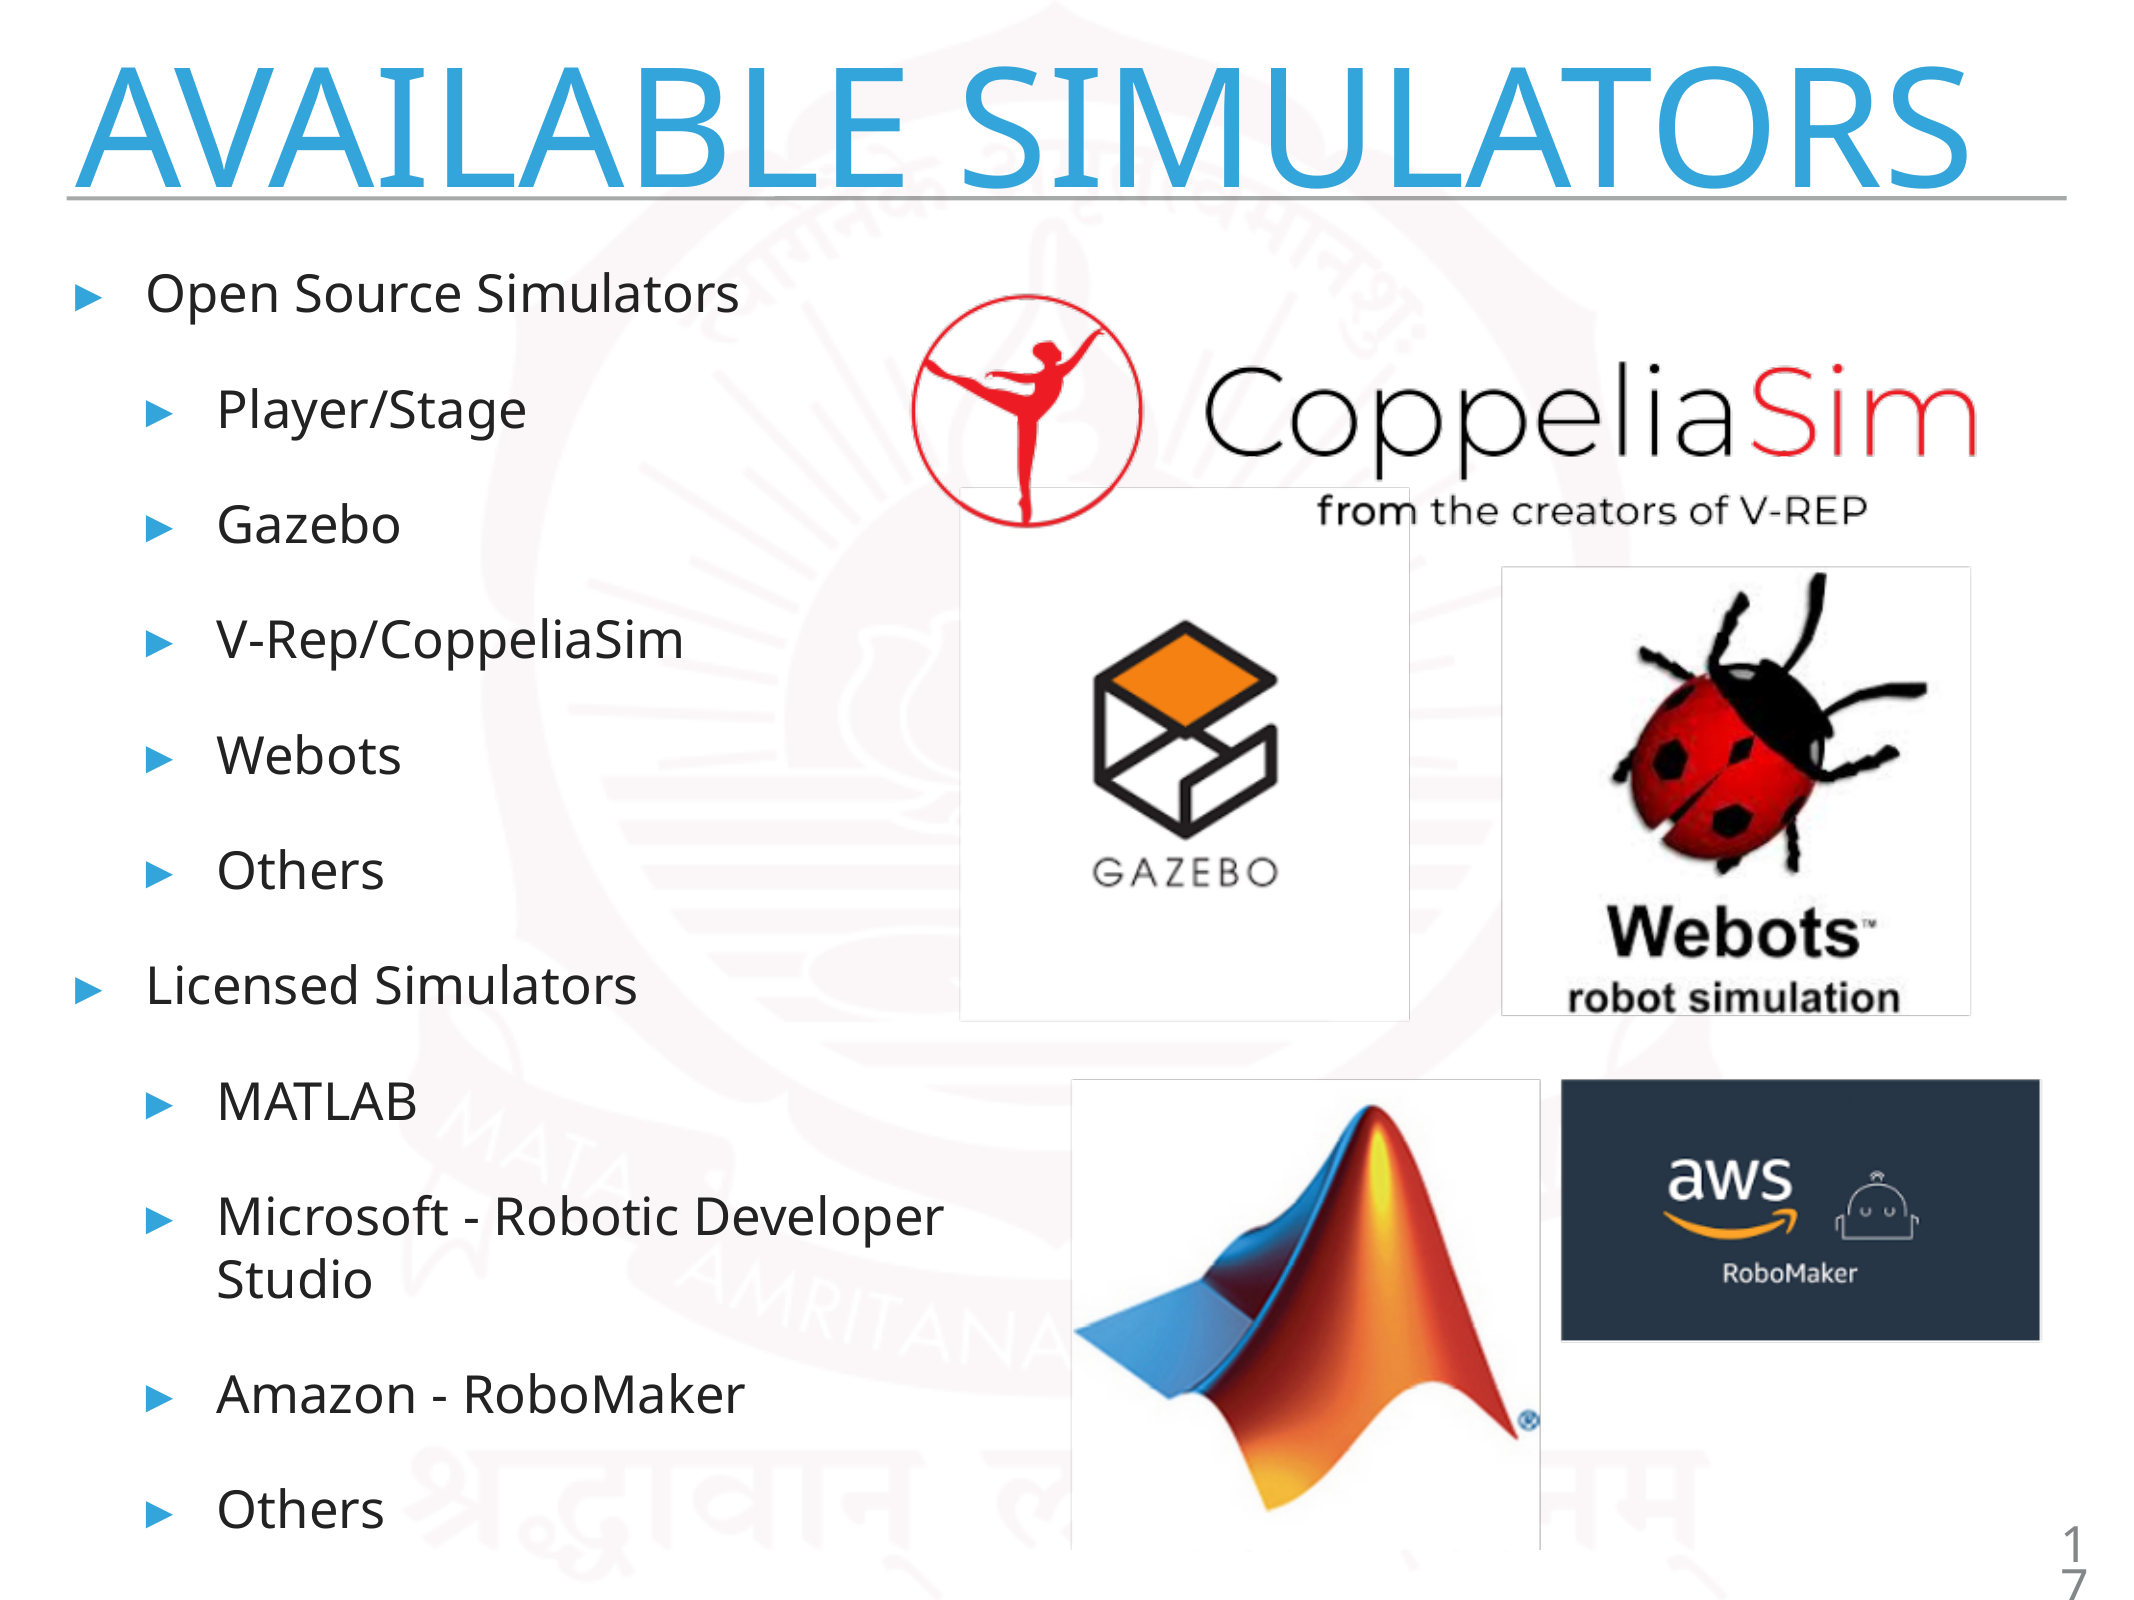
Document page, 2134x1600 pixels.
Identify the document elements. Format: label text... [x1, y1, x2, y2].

slide_number 17 [2051, 1550, 2120, 1586]
list Available Simulators [66, 50, 2068, 244]
list Open Source Simulators Player/Stage Gazebo V-Rep/CoppeliaSim Webots Others Licensed Simulators MATLAB Microsoft - Robotic Developer Studio Amazon - RoboMaker Others [66, 251, 840, 1550]
picture [840, 250, 2134, 1550]
